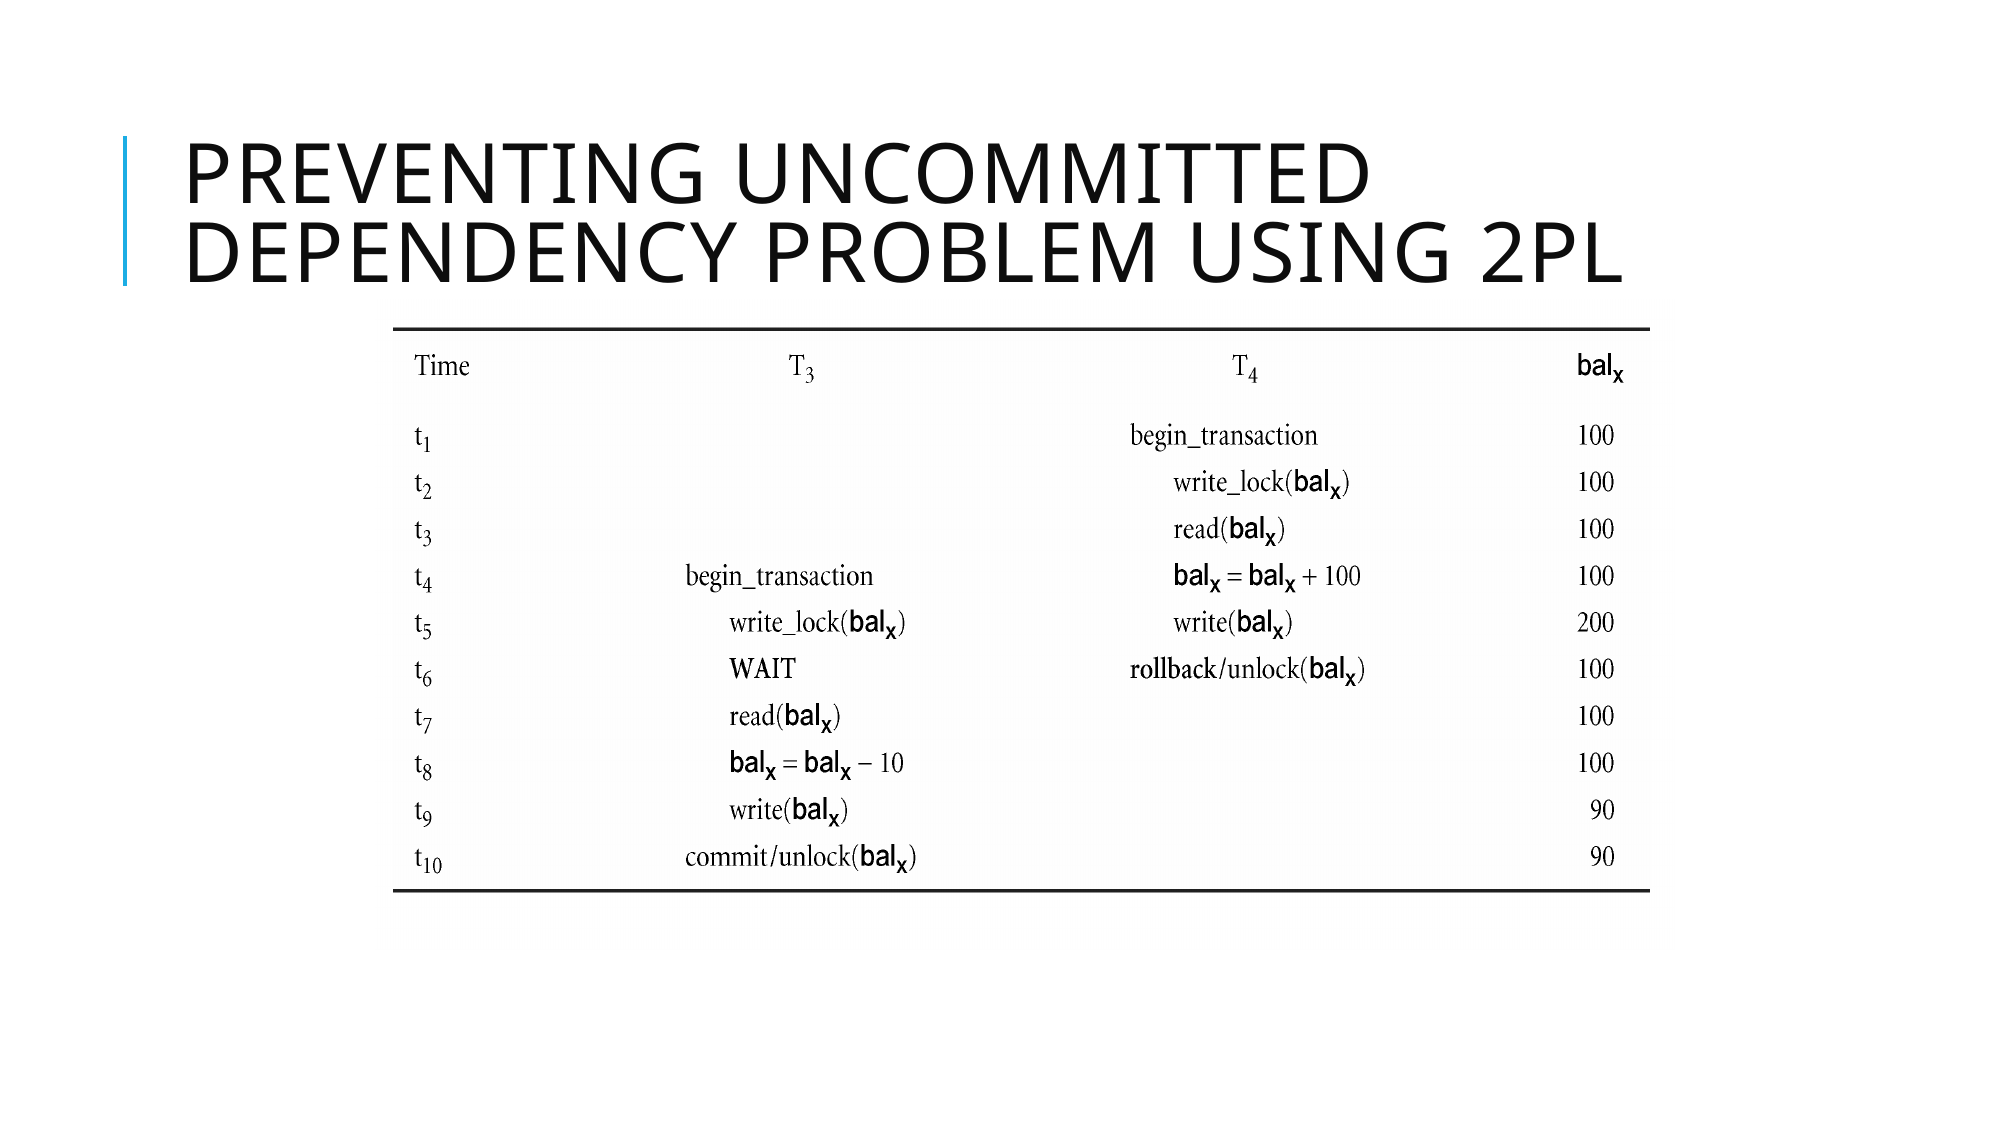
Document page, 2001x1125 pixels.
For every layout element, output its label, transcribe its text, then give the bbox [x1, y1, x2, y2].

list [374, 299, 1676, 951]
title Preventing Uncommitted Dependency Problem using 2PL [168, 96, 1763, 342]
